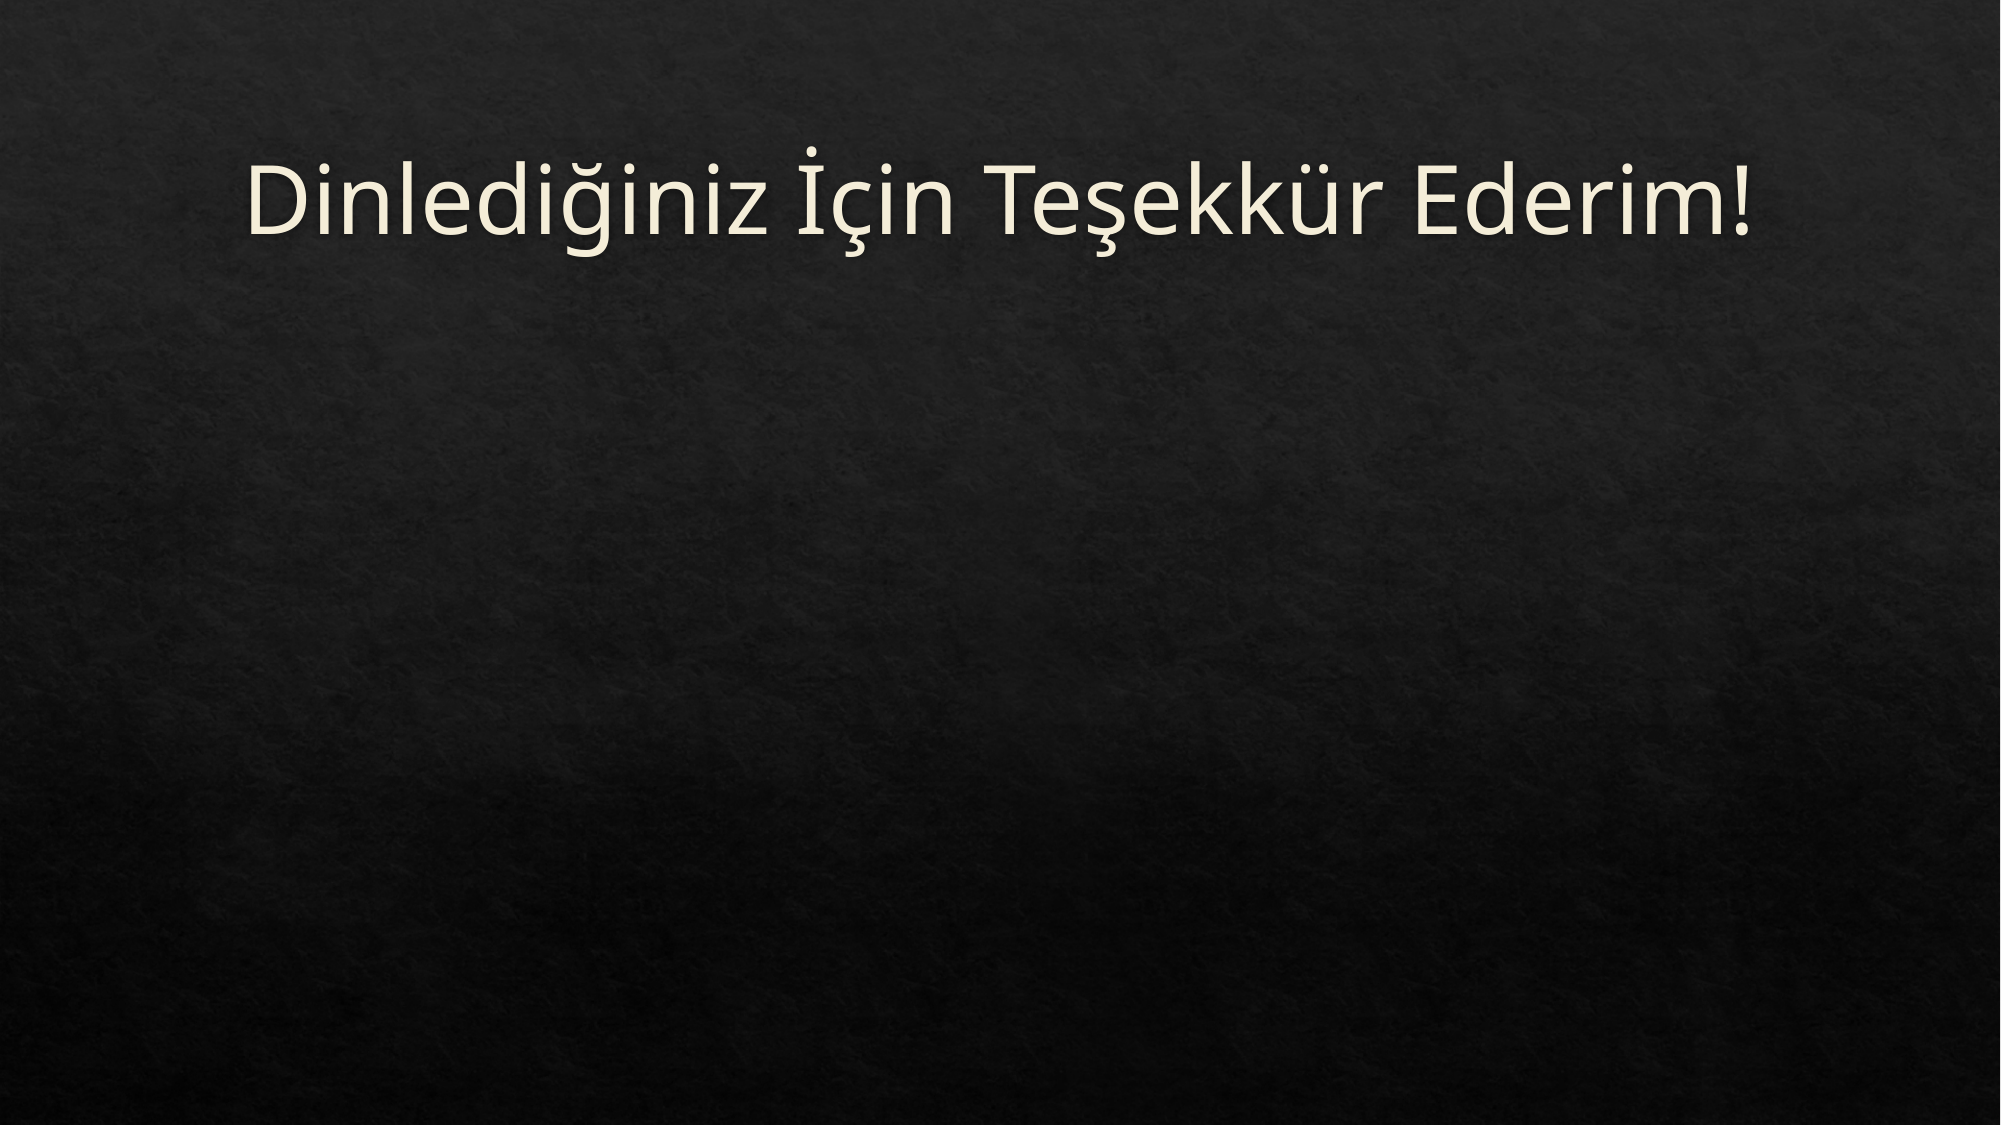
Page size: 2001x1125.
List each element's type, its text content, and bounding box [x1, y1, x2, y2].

title Dinlediğiniz İçin Teşekkür Ederim! [149, 99, 1849, 307]
